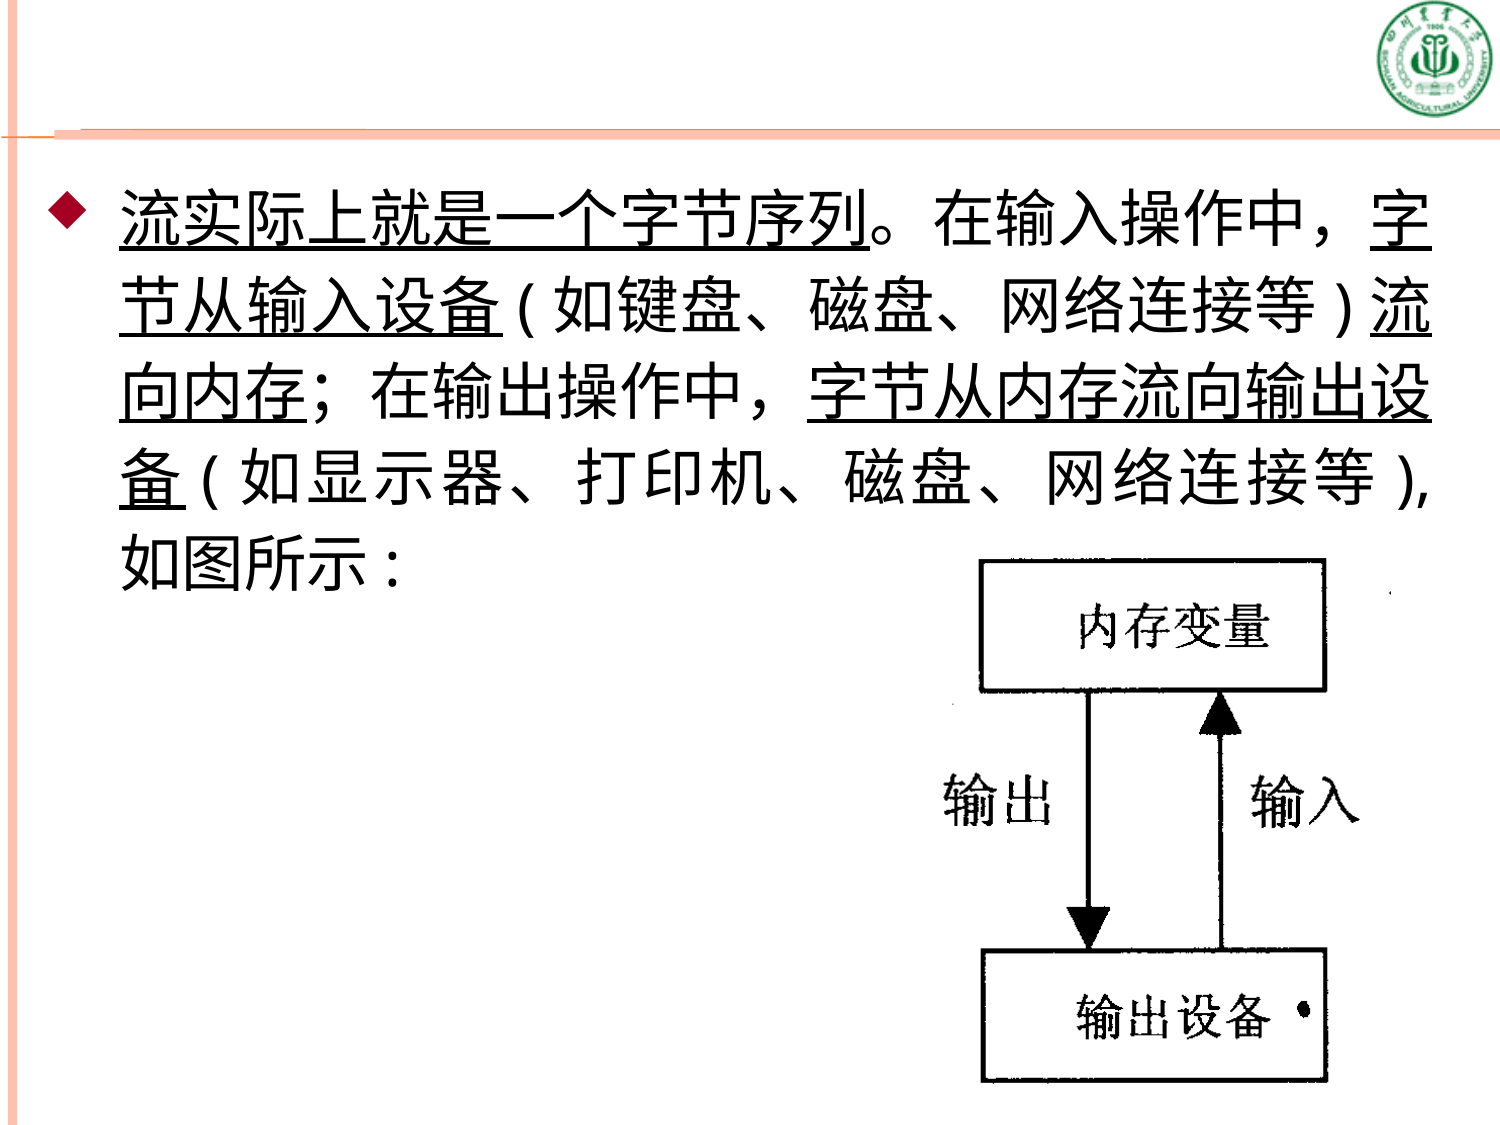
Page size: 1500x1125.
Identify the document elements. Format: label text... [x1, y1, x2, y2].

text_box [914, 550, 1395, 1098]
picture [1375, 0, 1500, 118]
text_box 流实际上就是一个字节序列。在输入操作中，字节从输入设备(如键盘、磁盘、网络连接等)流向内存；在输出操作中，字节从内存流向输出设备(如显示器、打印机、磁盘、网络连接等), 如图所示: [29, 160, 1447, 610]
